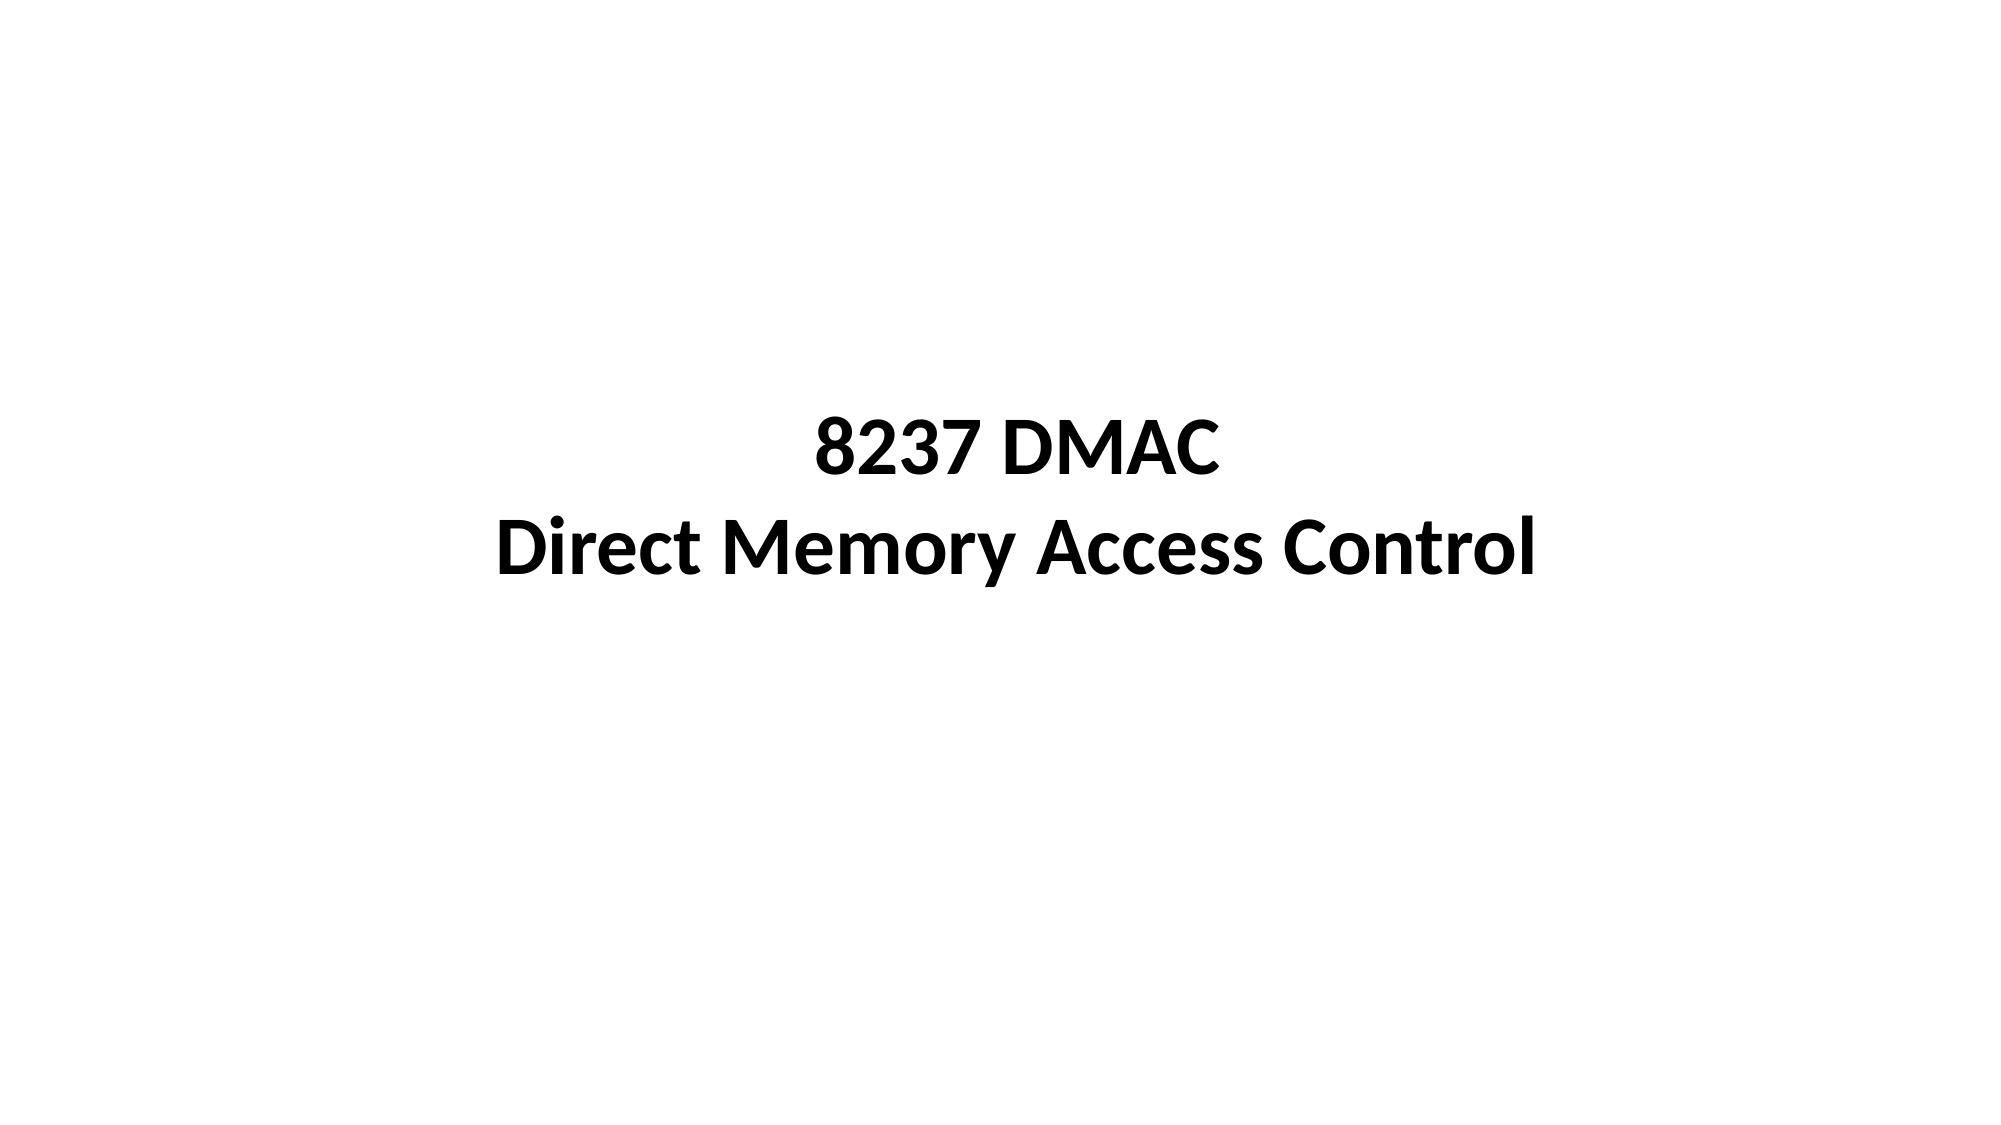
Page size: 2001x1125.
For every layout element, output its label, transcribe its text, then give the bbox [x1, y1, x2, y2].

text_box 8237 DMAC Direct Memory Access Control [398, 383, 1636, 599]
